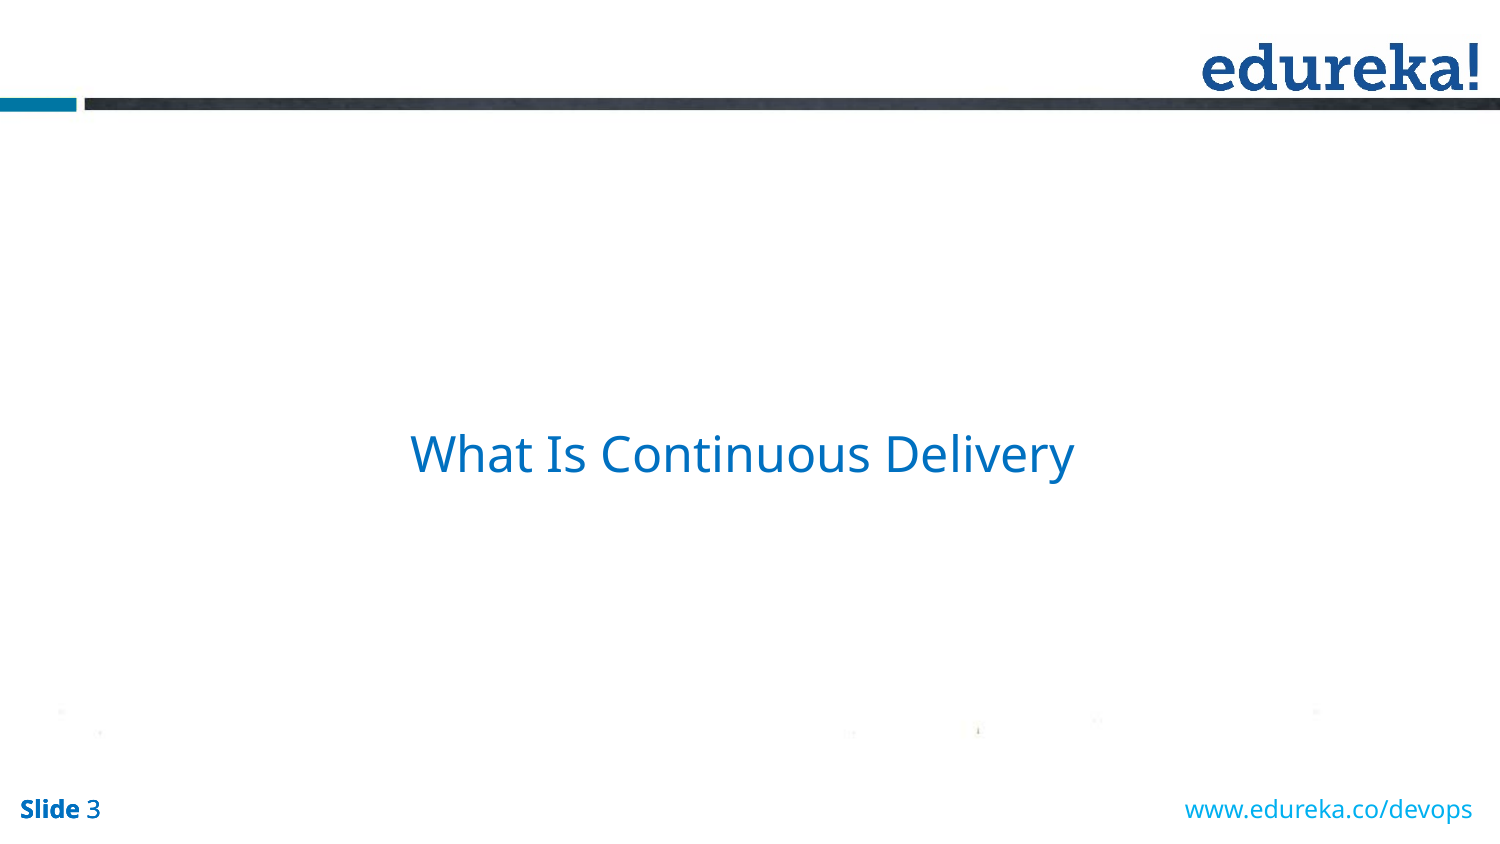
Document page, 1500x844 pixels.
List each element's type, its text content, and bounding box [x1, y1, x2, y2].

text_box What Is Continuous Delivery [345, 385, 1141, 491]
picture [0, 0, 1500, 844]
